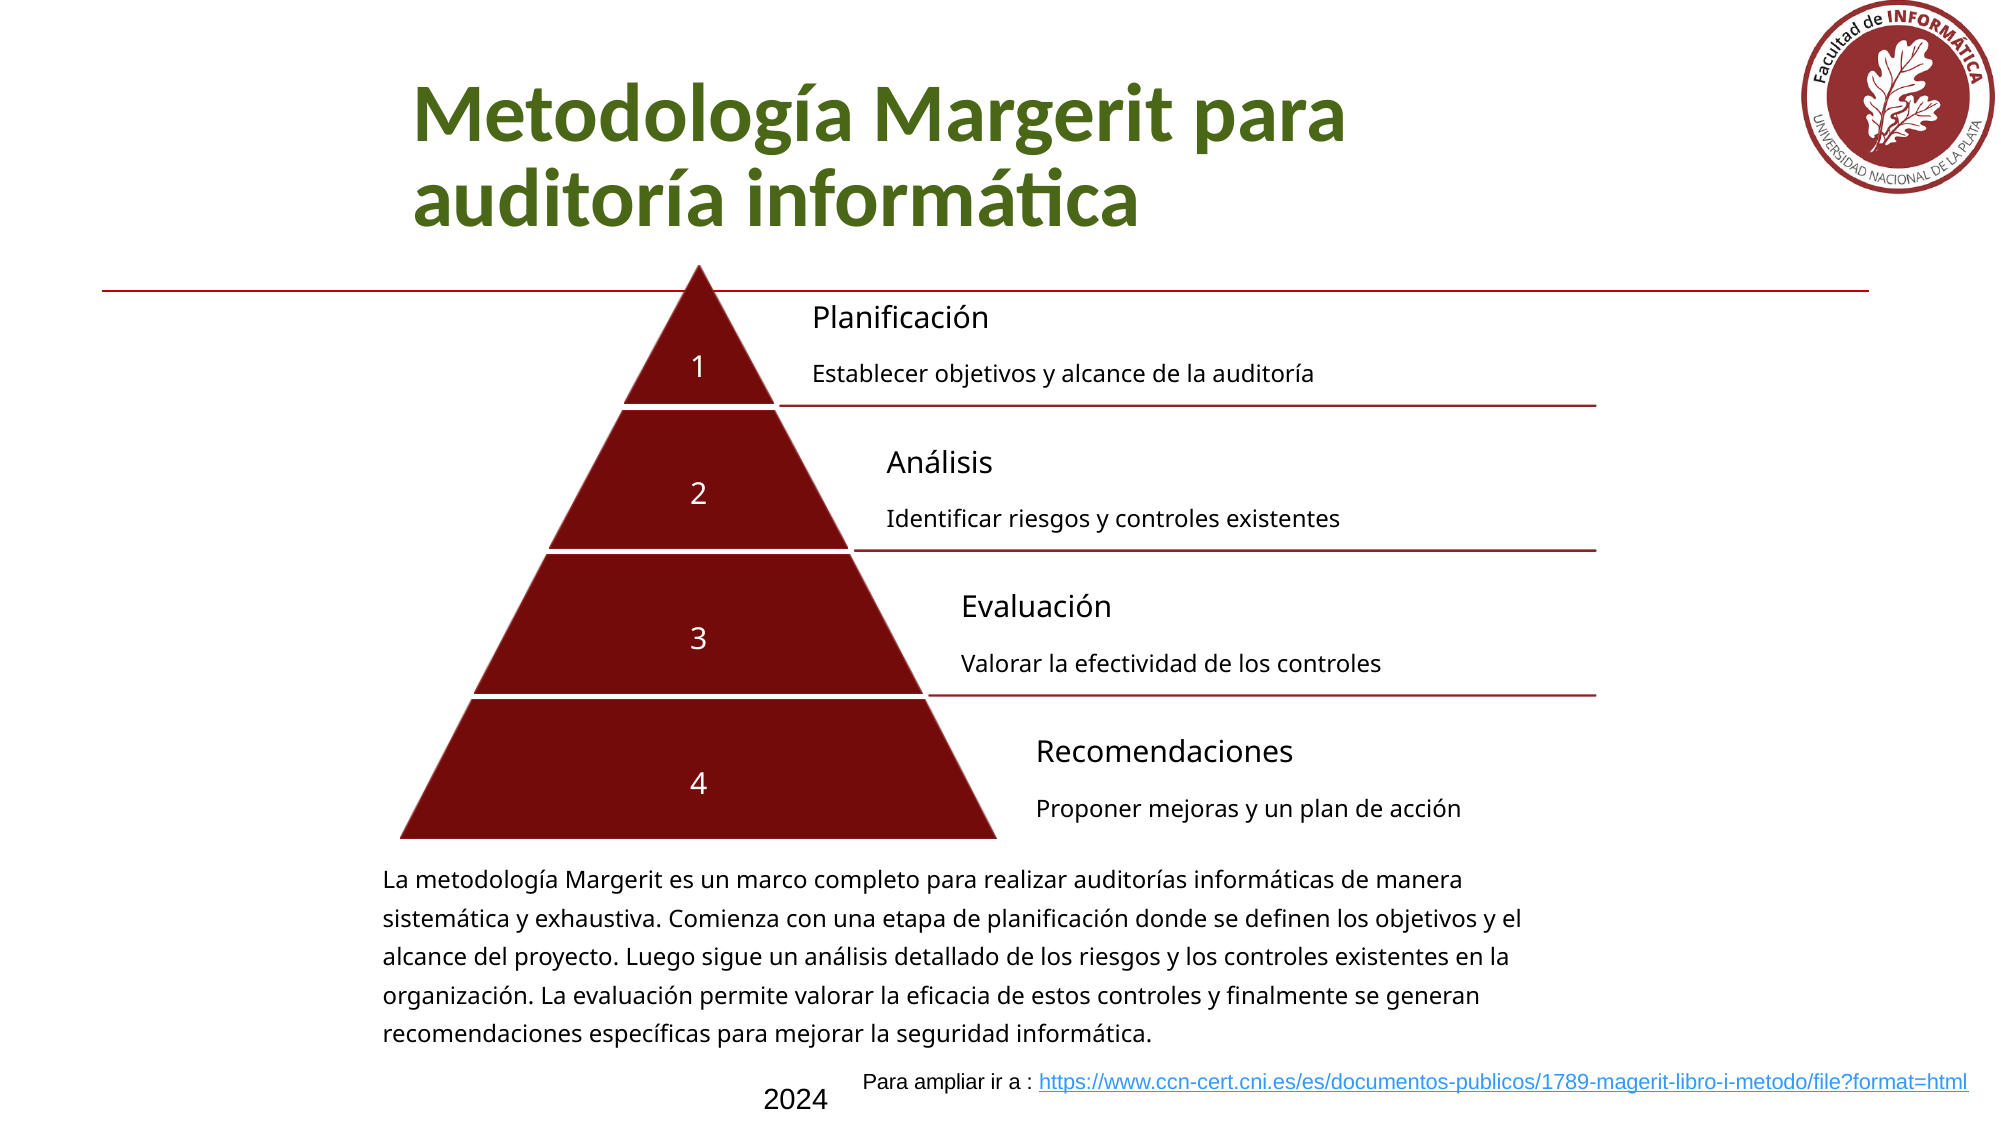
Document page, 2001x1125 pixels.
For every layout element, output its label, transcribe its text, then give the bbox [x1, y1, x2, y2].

text_box Recomendaciones [1021, 723, 1350, 762]
text_box Proponer mejoras y un plan de acción [1021, 775, 1444, 815]
text_box La metodología Margerit es un marco completo para realizar auditorías informáticas de manera sistemática y exhaustiva. Comienza con una etapa de planificación donde se definen los objetivos y el alcance del proyecto. Luego sigue un análisis detallado de los riesgos y los controles existentes en la organización. La evaluación permite valorar la eficacia de estos controles y finalmente se generan recomendaciones específicas para mejorar la seguridad informática. [367, 847, 1573, 1041]
picture [474, 554, 923, 694]
text_box Establecer objetivos y alcance de la auditoría [797, 341, 1303, 380]
picture [549, 409, 849, 550]
picture [400, 699, 998, 839]
text_box Valorar la efectividad de los controles [946, 631, 1367, 670]
picture [623, 265, 774, 405]
text_box Planificación [797, 289, 1099, 327]
text_box Evaluación [946, 579, 1248, 617]
text_box Identificar riesgos y controles existentes [871, 486, 1324, 525]
text_box Metodología Margerit para auditoría informática [397, 66, 1603, 217]
text_box Para ampliar ir a : https://www.ccn-cert.cni.es/es/documentos-publicos/1789-magerit-libro-i-metodo/file?format=html [847, 1060, 2000, 1102]
text_box Análisis [871, 434, 1174, 472]
picture [1801, 0, 2000, 195]
